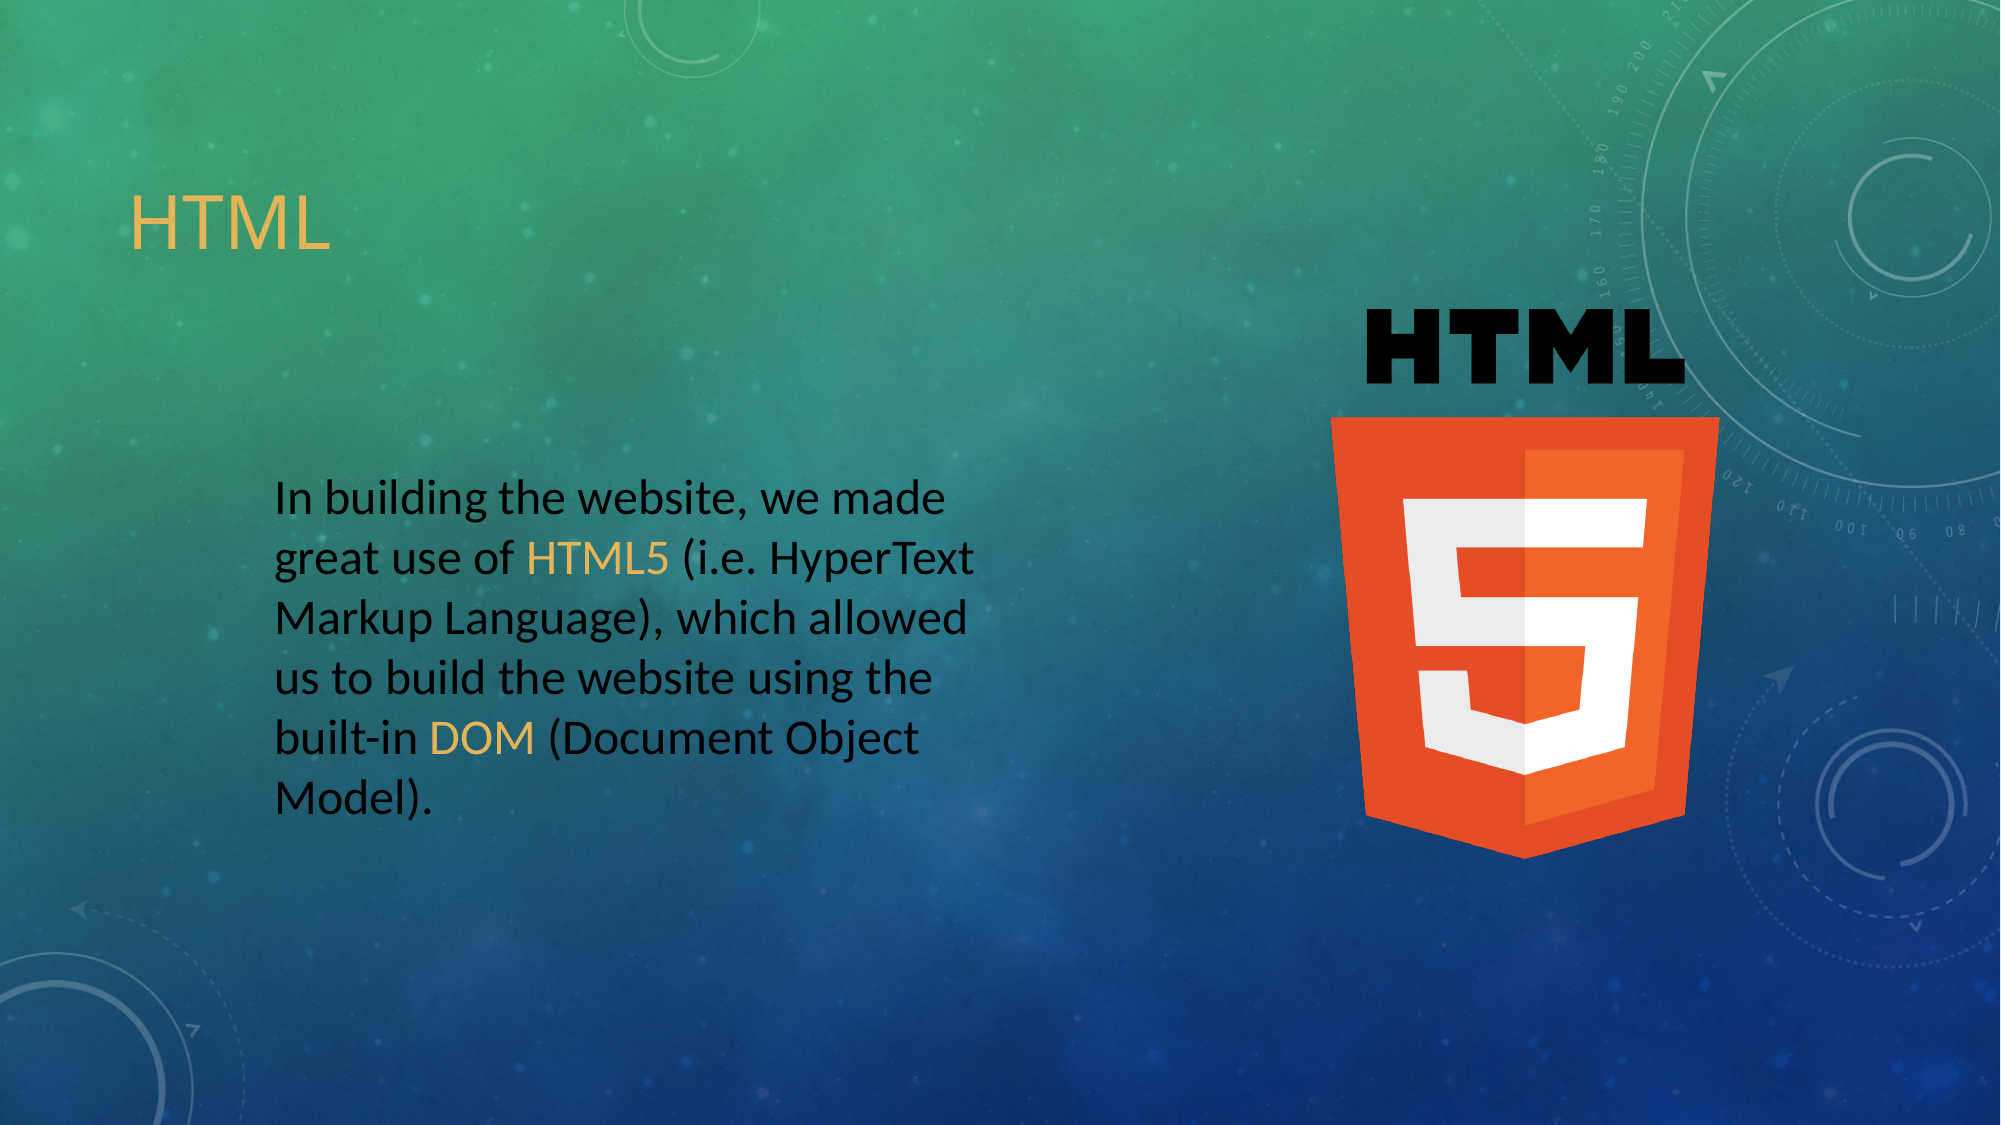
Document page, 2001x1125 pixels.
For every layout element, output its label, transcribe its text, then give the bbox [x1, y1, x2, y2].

picture [0, 0, 2001, 1125]
title HTML [112, 99, 1775, 339]
list In building the website, we made great use of HTML5 (i.e. HyperText Markup Language), which allowed us to build the website using the built-in DOM (Document Object Model). [233, 370, 1000, 919]
